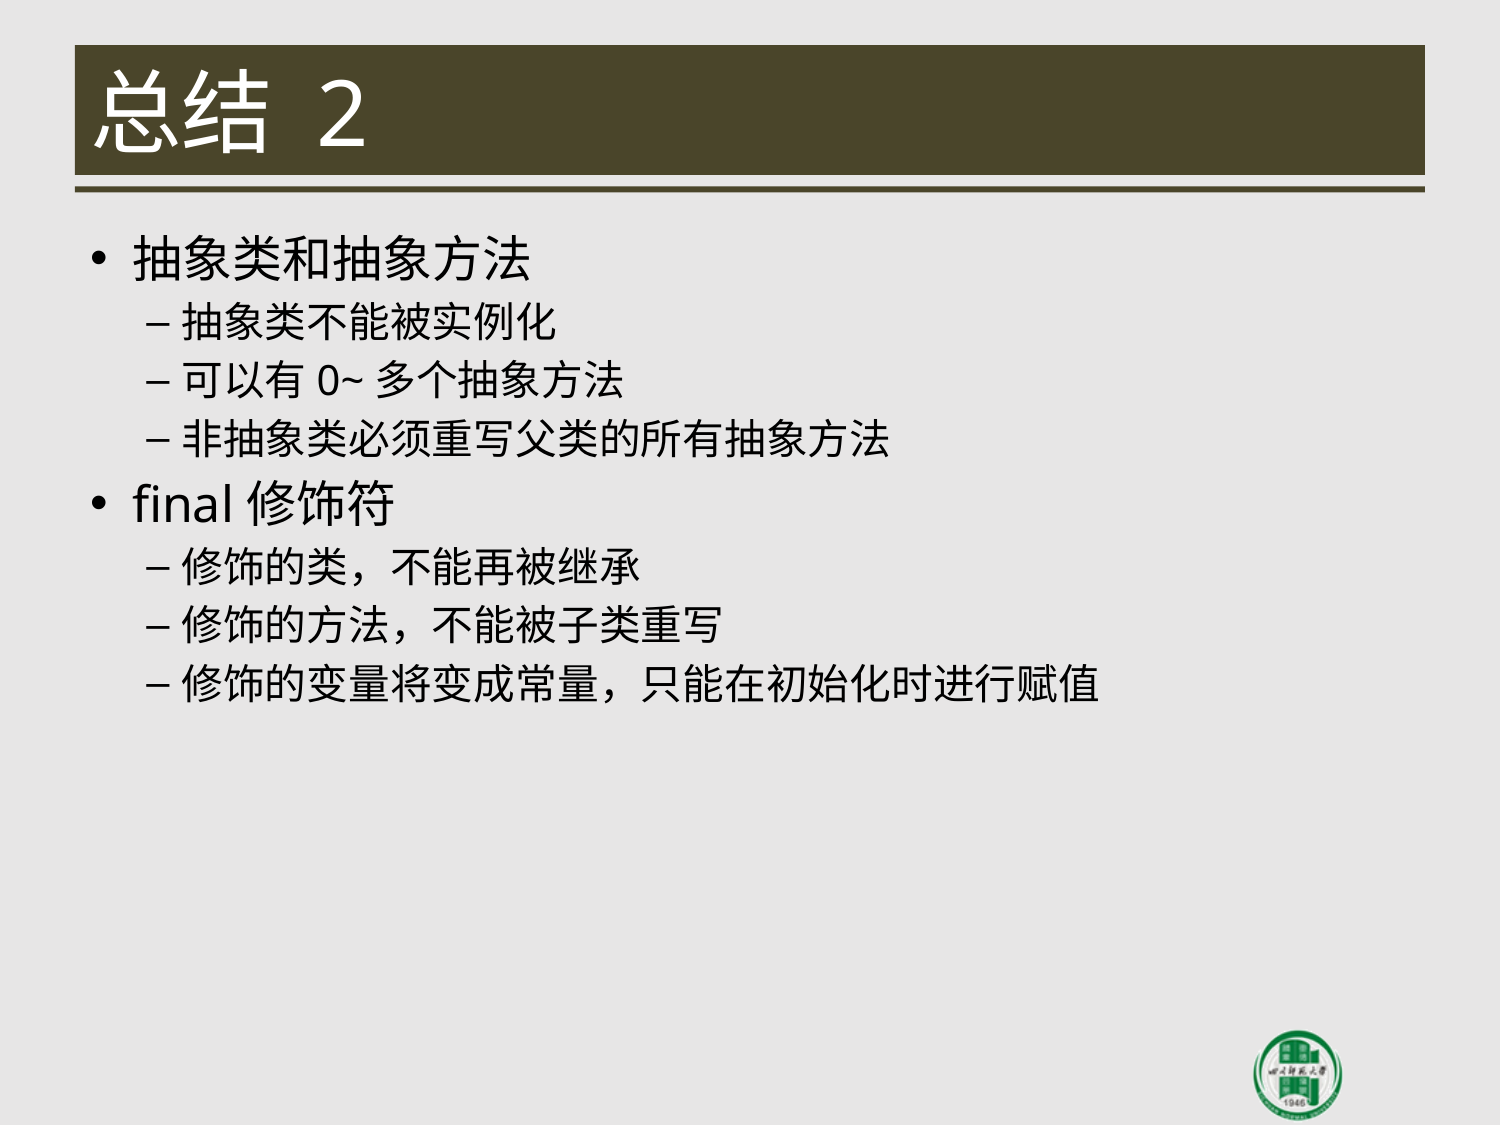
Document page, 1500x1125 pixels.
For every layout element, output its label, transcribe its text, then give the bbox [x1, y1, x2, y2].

picture [1250, 1021, 1355, 1124]
list 抽象类和抽象方法 抽象类不能被实例化 可以有0~多个抽象方法 非抽象类必须重写父类的所有抽象方法 final修饰符 修饰的类，不能再被继承 修饰的方法，不能被子类重写 修饰的变量将变成常量，只能在初始化时进行赋值 [75, 219, 1425, 1005]
title 总结 2 [75, 45, 1425, 175]
